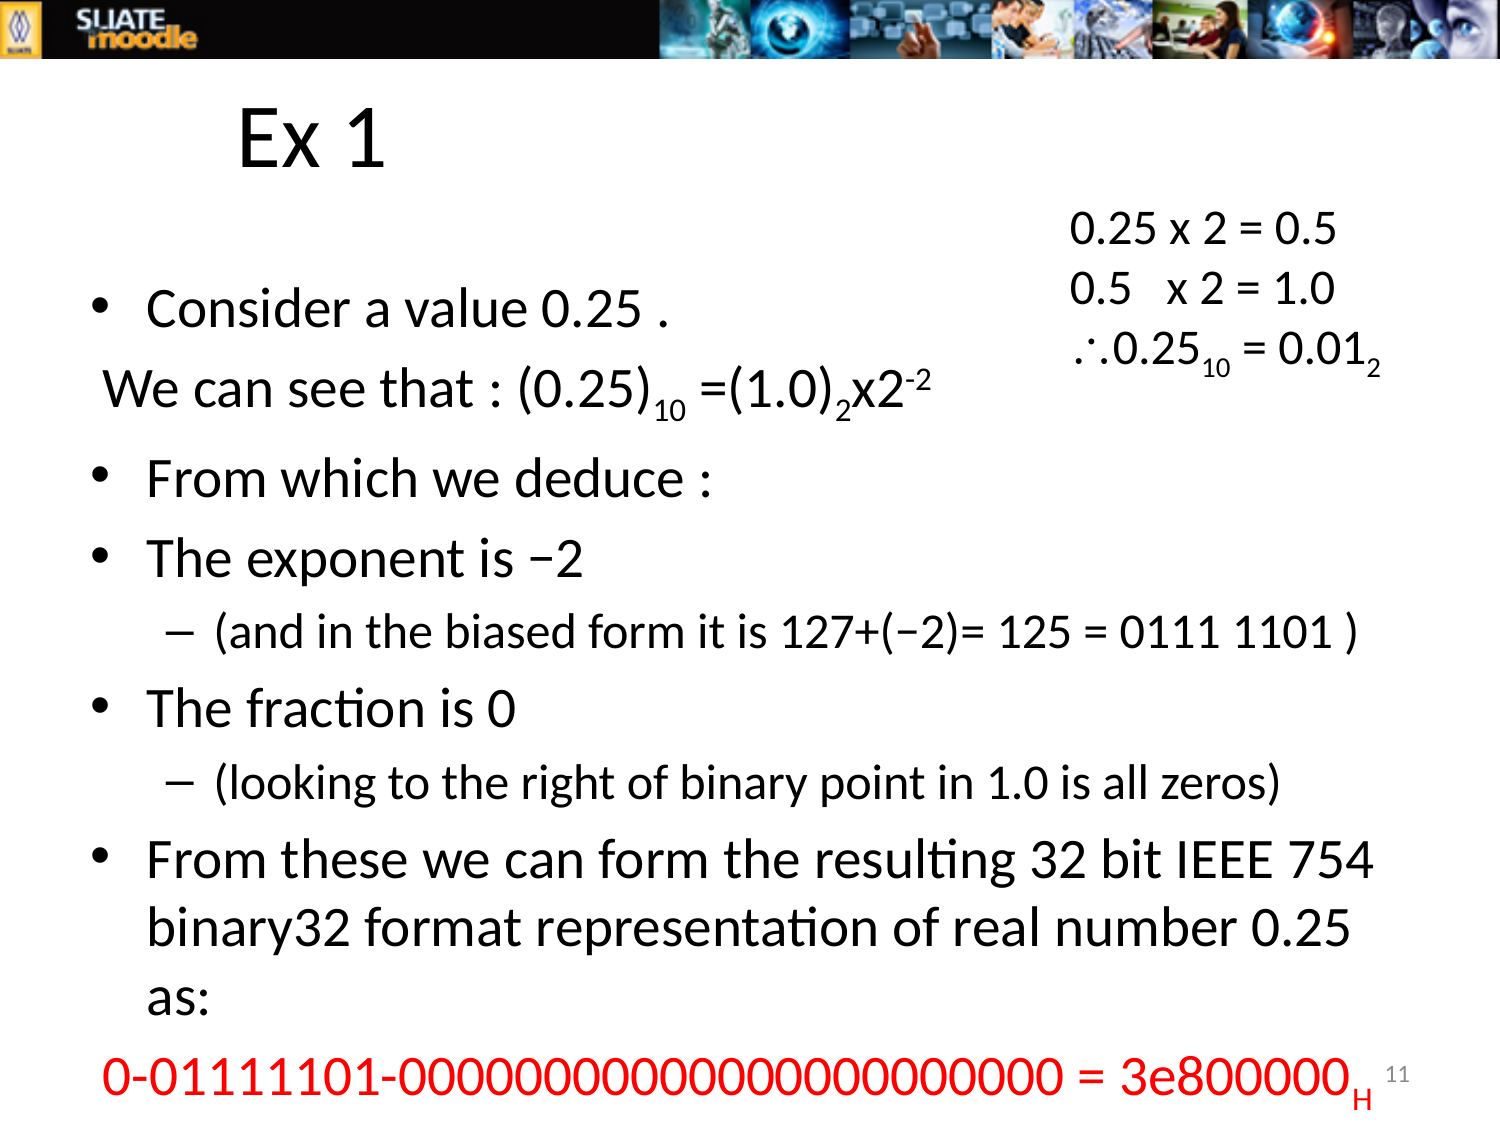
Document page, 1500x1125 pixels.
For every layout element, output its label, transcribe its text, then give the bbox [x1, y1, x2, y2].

picture [0, 0, 1500, 59]
slide_number 11 [1074, 1042, 1425, 1103]
text_box 0.25 x 2 = 0.5 0.5 x 2 = 1.0 0.2510 = 0.012 [1055, 187, 1397, 391]
title Ex 1 [87, 37, 538, 225]
list Consider a value 0.25 . We can see that : (0.25)10 =(1.0)2x2-2 From which we deduce : The exponent is −2 (and in the biased form it is 127+(−2)= 125 = 0111 1101 ) The fraction is 0 (looking to the right of binary point in 1.0 is all zeros) From these we can form the resulting 32 bit IEEE 754 binary32 format representation of real number 0.25 as: 0-01111101-00000000000000000000000 = 3e800000H [75, 262, 1425, 1125]
